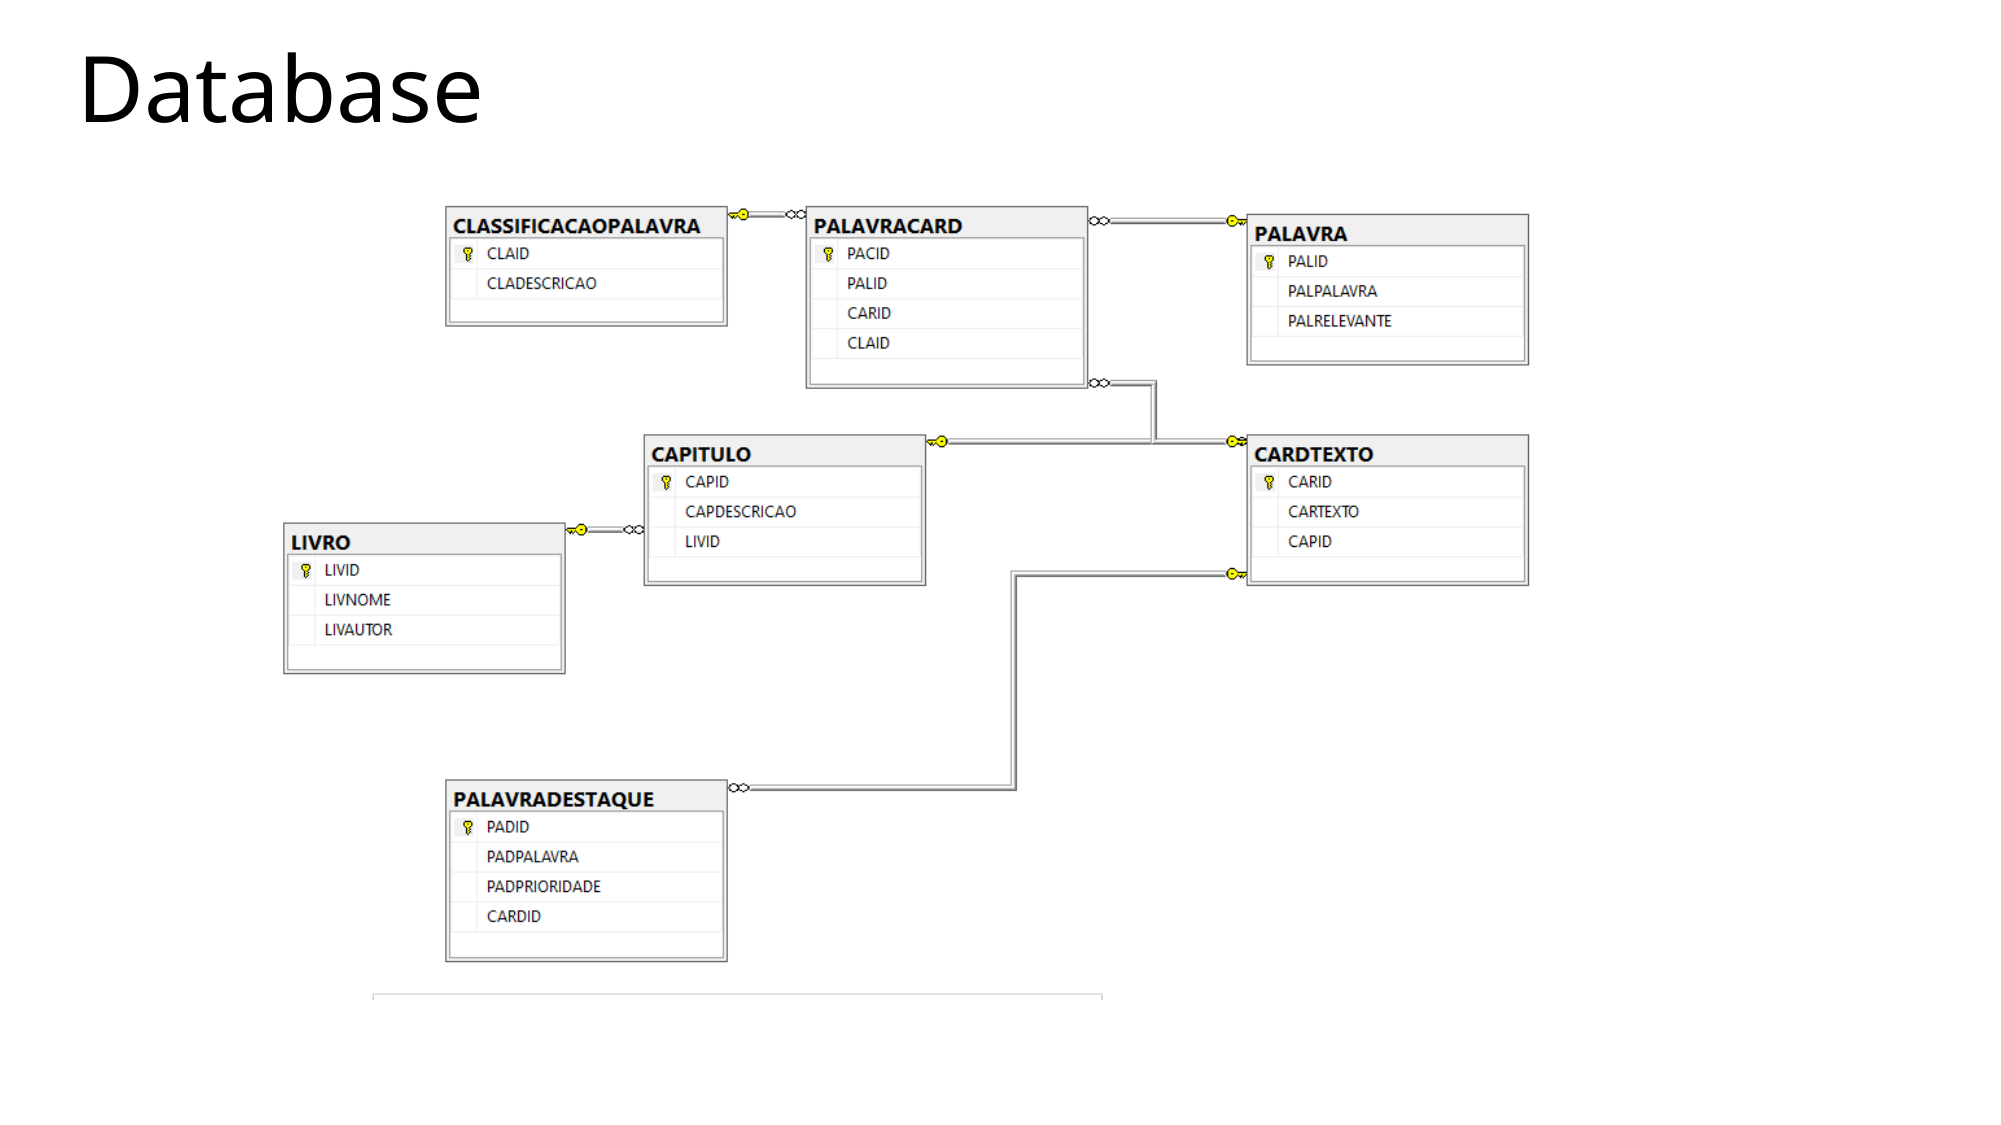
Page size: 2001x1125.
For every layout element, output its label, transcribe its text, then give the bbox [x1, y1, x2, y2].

picture [282, 175, 1598, 1000]
title Database [62, 0, 1788, 202]
